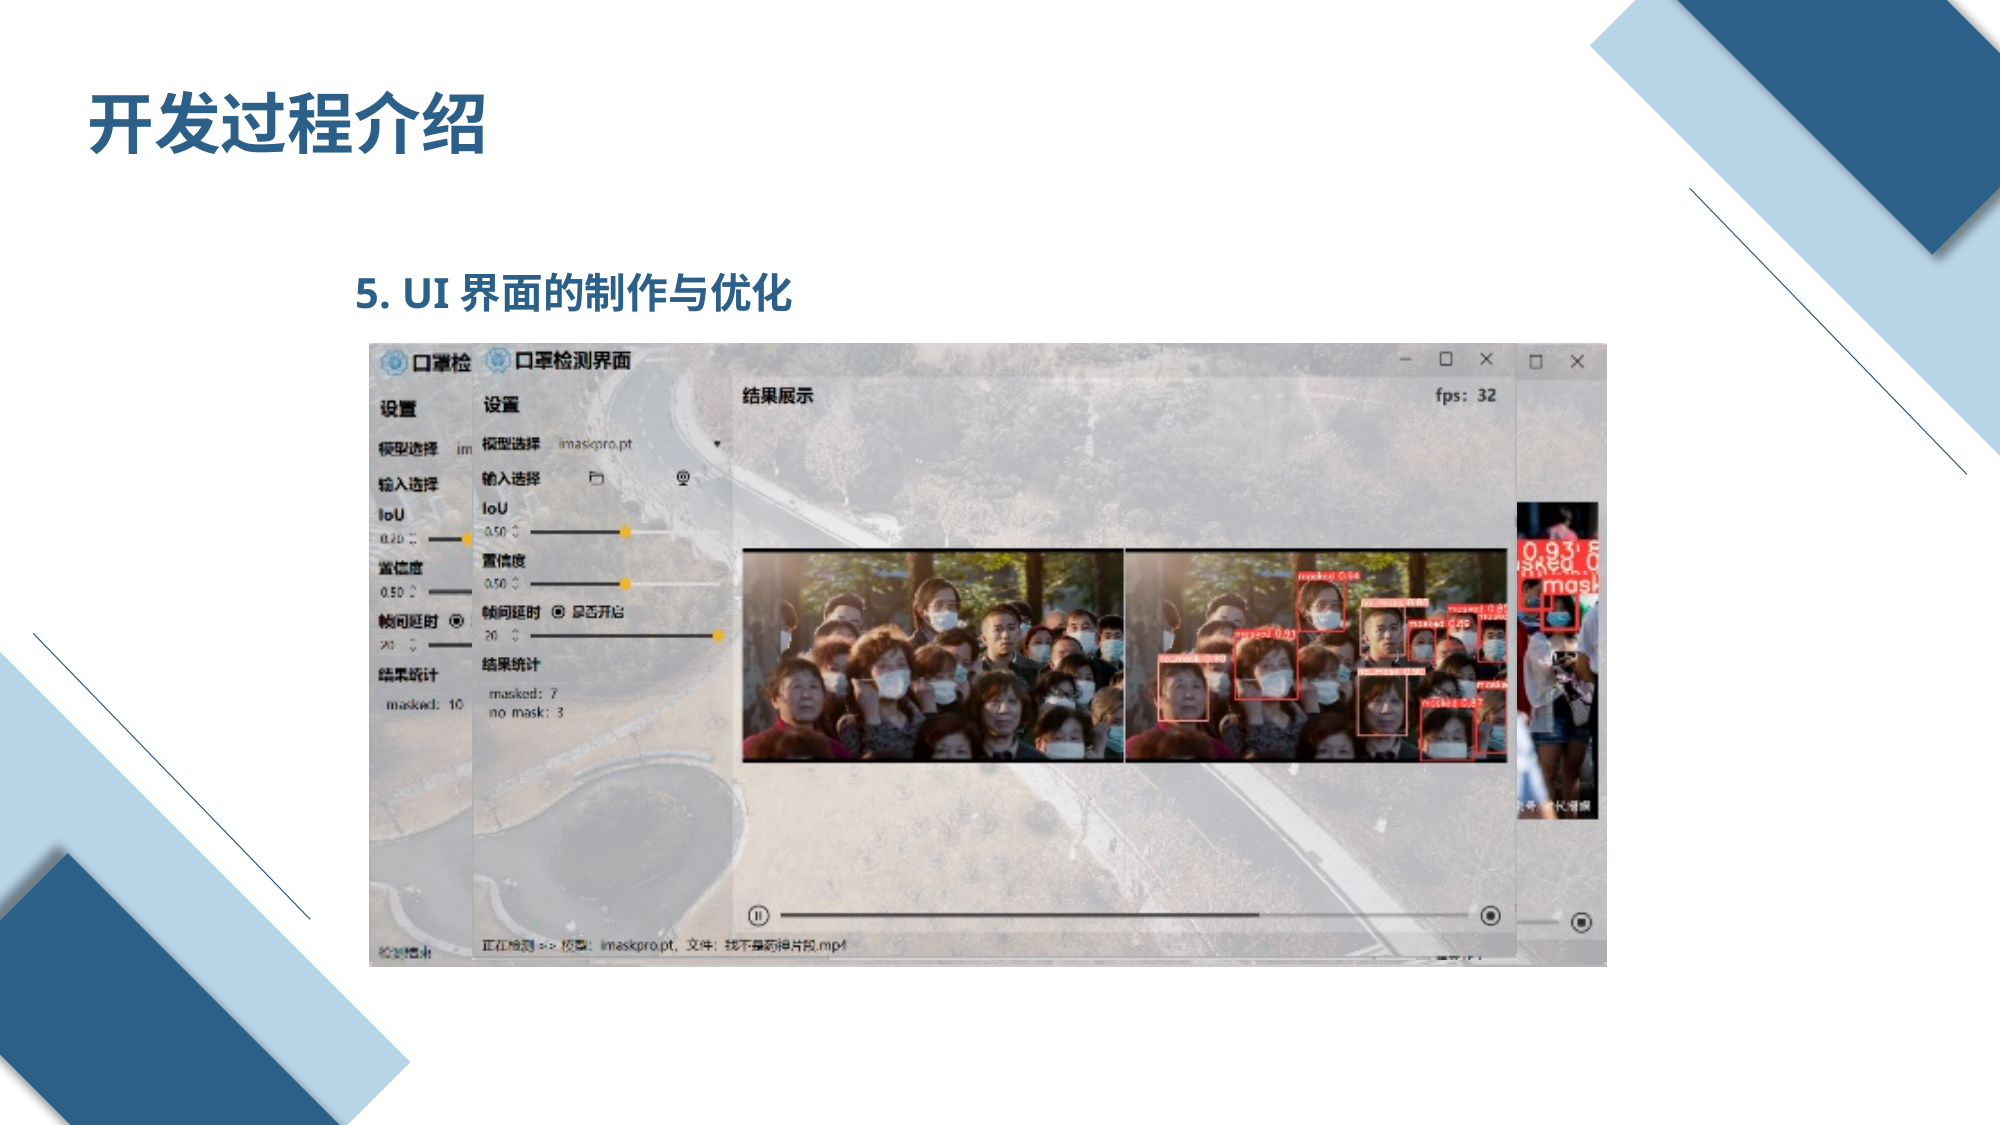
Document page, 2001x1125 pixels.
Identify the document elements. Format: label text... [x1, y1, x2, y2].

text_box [33, 622, 311, 1125]
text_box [1689, 0, 1967, 486]
text_box 开发过程介绍 [72, 74, 503, 170]
text_box 5. UI界面的制作与优化 [340, 259, 809, 325]
picture [369, 343, 1607, 967]
